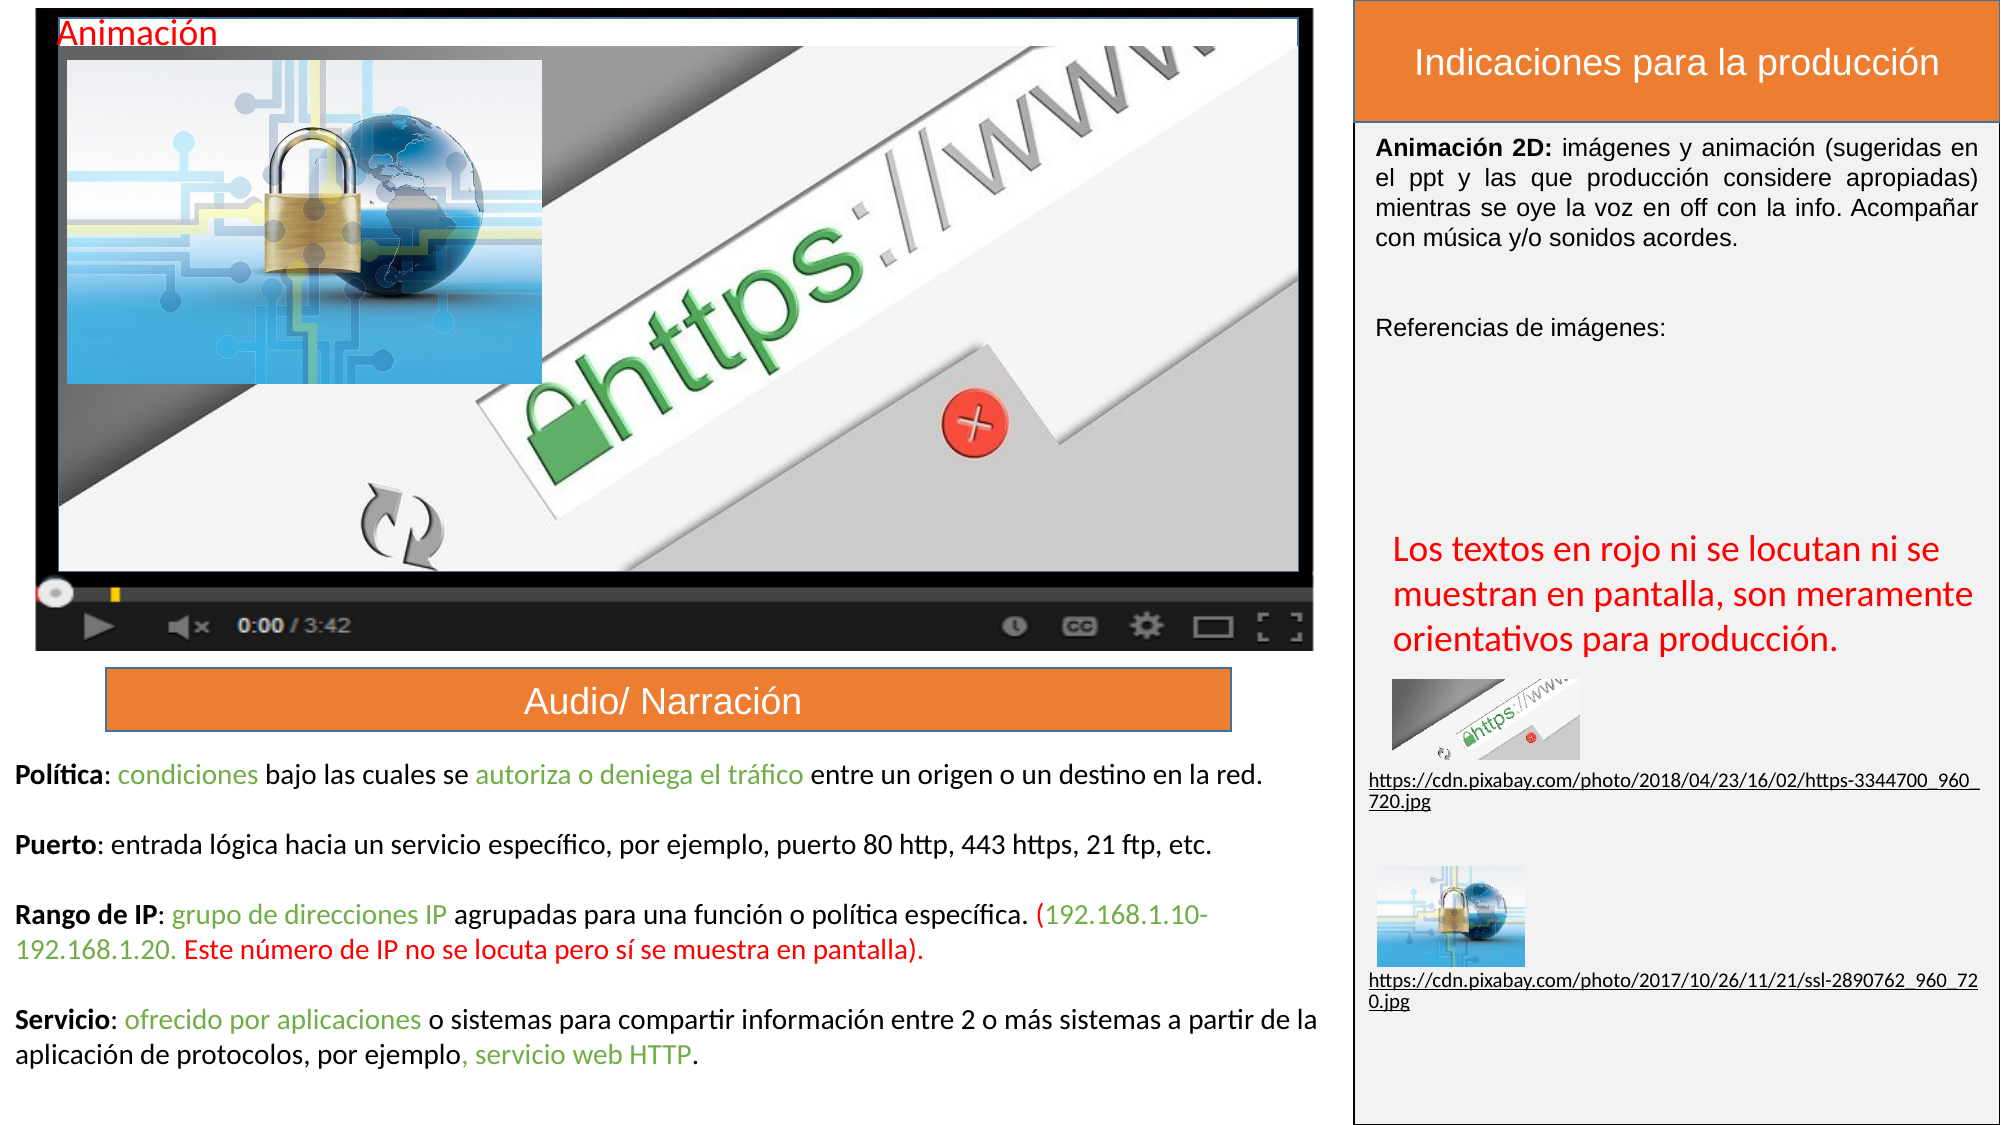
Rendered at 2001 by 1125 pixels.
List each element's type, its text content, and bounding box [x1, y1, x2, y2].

text_box Animación [41, 0, 412, 6]
text_box Animación 2D: imágenes y animación (sugeridas en el ppt y las que producción considere apropiadas) mientras se oye la voz en off con la info. Acompañar con música y/o sonidos acordes. Referencias de imágenes: [1360, 124, 1995, 334]
picture [59, 46, 1298, 571]
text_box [34, 7, 1316, 652]
picture [1377, 866, 1525, 967]
text_box [1353, 1025, 2000, 1125]
picture [1391, 679, 1580, 760]
text_box [1353, 122, 2000, 759]
text_box Política: condiciones bajo las cuales se autoriza o deniega el tráfico entre un origen o un destino en la red. Puerto: entrada lógica hacia un servicio específico, por ejemplo, puerto 80 http, 443 https, 21 ftp, etc. Rango de IP: grupo de direcciones IP agrupadas para una función o política específica. (192.168.1.10-192.168.1.20. Este número de IP no se locuta pero sí se muestra en pantalla). Servicio: ofrecido por aplicaciones o sistemas para compartir información entre 2 o más sistemas a partir de la aplicación de protocolos, por ejemplo, servicio web HTTP. [0, 747, 1354, 1082]
text_box https://cdn.pixabay.com/photo/2018/04/23/16/02/https-3344700_960_720.jpg [1353, 759, 2000, 825]
text_box Audio/ Narración [105, 667, 1231, 731]
text_box https://cdn.pixabay.com/photo/2017/10/26/11/21/ssl-2890762_960_720.jpg [1353, 958, 2000, 1025]
text_box [1354, 825, 2000, 958]
text_box Indicaciones para la producción [1353, 0, 2000, 122]
text_box Los textos en rojo ni se locutan ni se muestran en pantalla, son meramente orientativos para producción. [1377, 516, 1995, 667]
